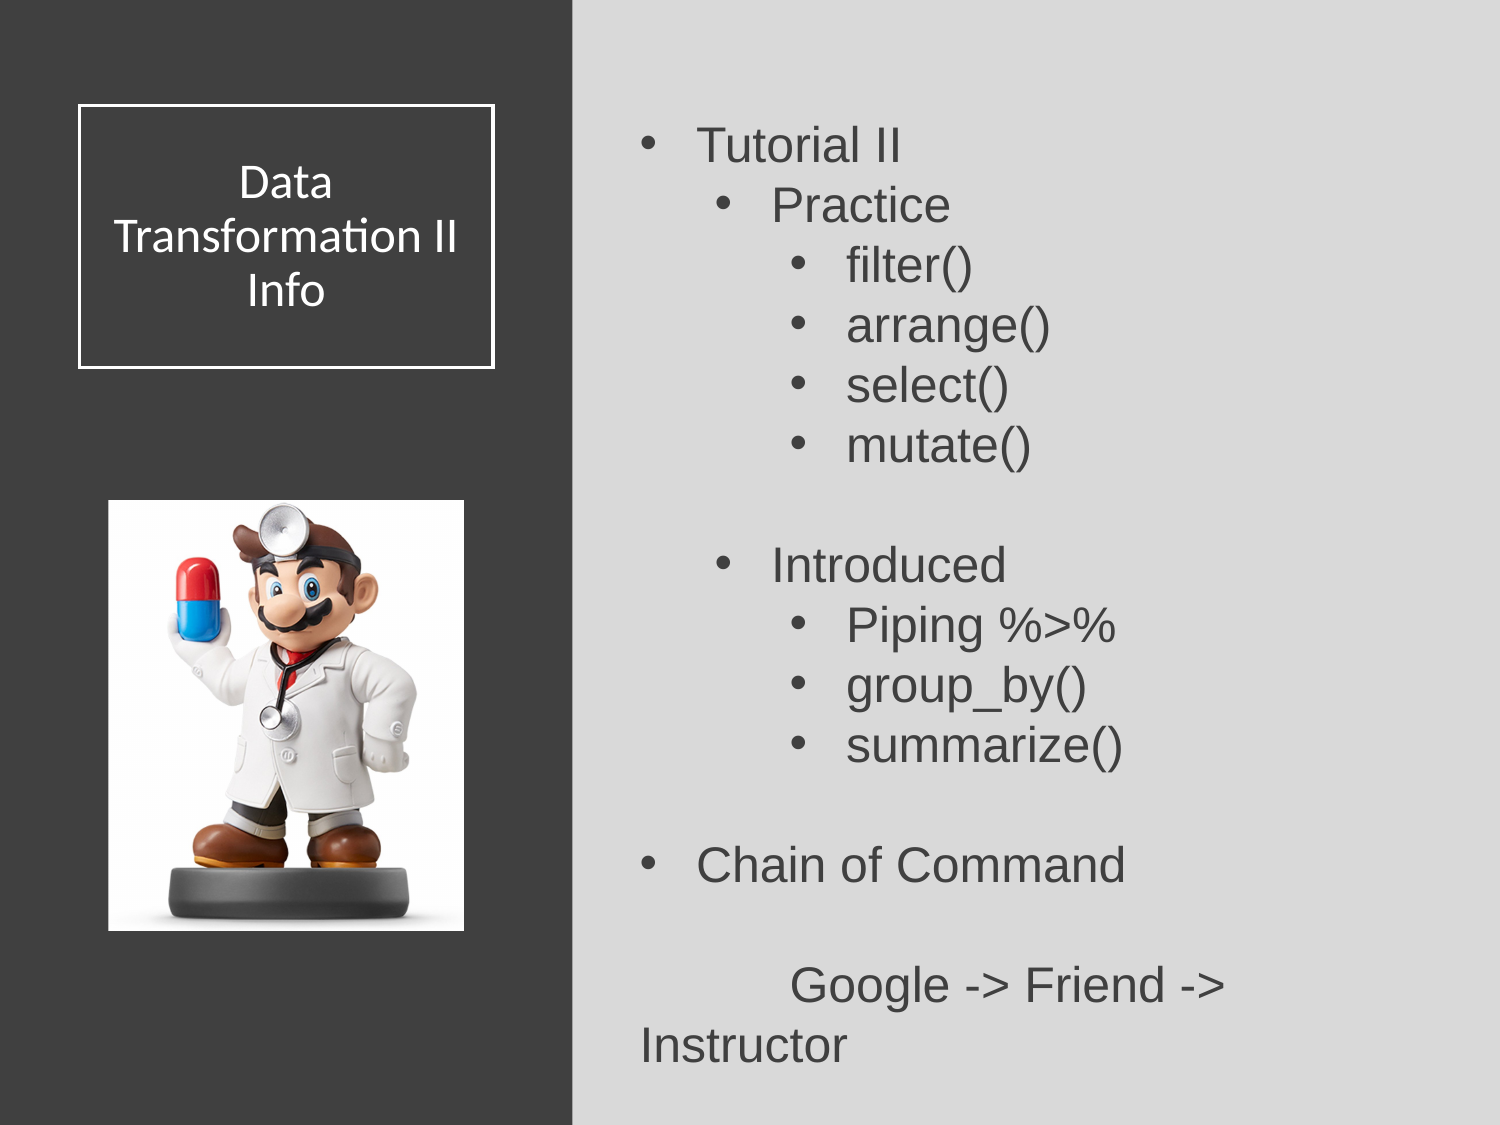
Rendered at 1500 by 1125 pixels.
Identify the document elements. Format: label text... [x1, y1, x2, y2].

text_box [0, 0, 573, 1125]
text_box Tutorial II Practice filter() arrange() select() mutate() Introduced Piping %>% group_by() summarize() Chain of Command Google -> Friend -> Instructor [624, 105, 1438, 1125]
title Data Transformation II Info [78, 105, 494, 368]
picture [107, 499, 465, 931]
